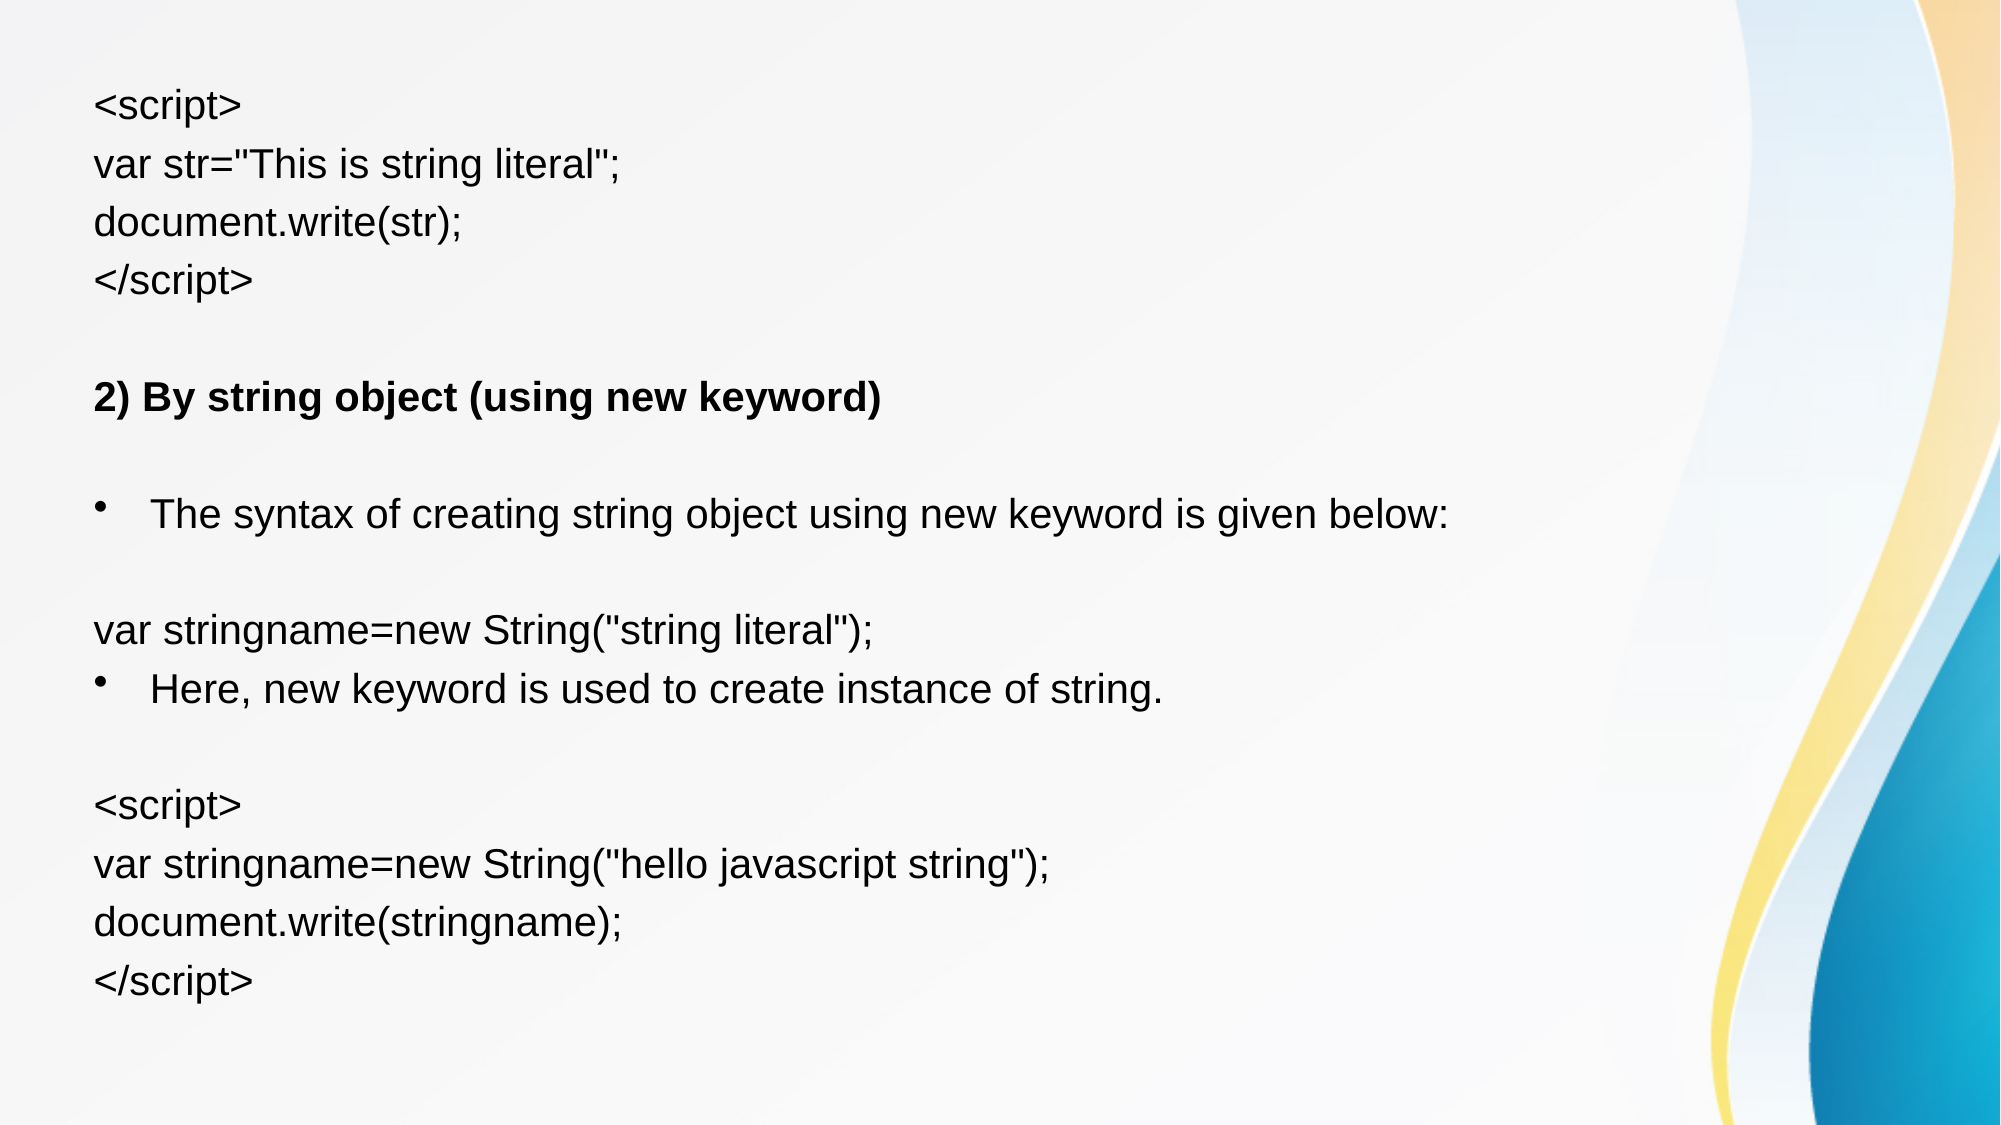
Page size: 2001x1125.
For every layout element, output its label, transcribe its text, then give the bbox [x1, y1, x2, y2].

picture [0, 0, 2001, 1125]
list <script> var str="This is string literal"; document.write(str); </script> 2) By string object (using new keyword) The syntax of creating string object using new keyword is given below: var stringname=new String("string literal"); Here, new keyword is used to create instance of string. <script> var stringname=new String("hello javascript string"); document.write(stringname); </script> [78, 70, 1880, 1055]
